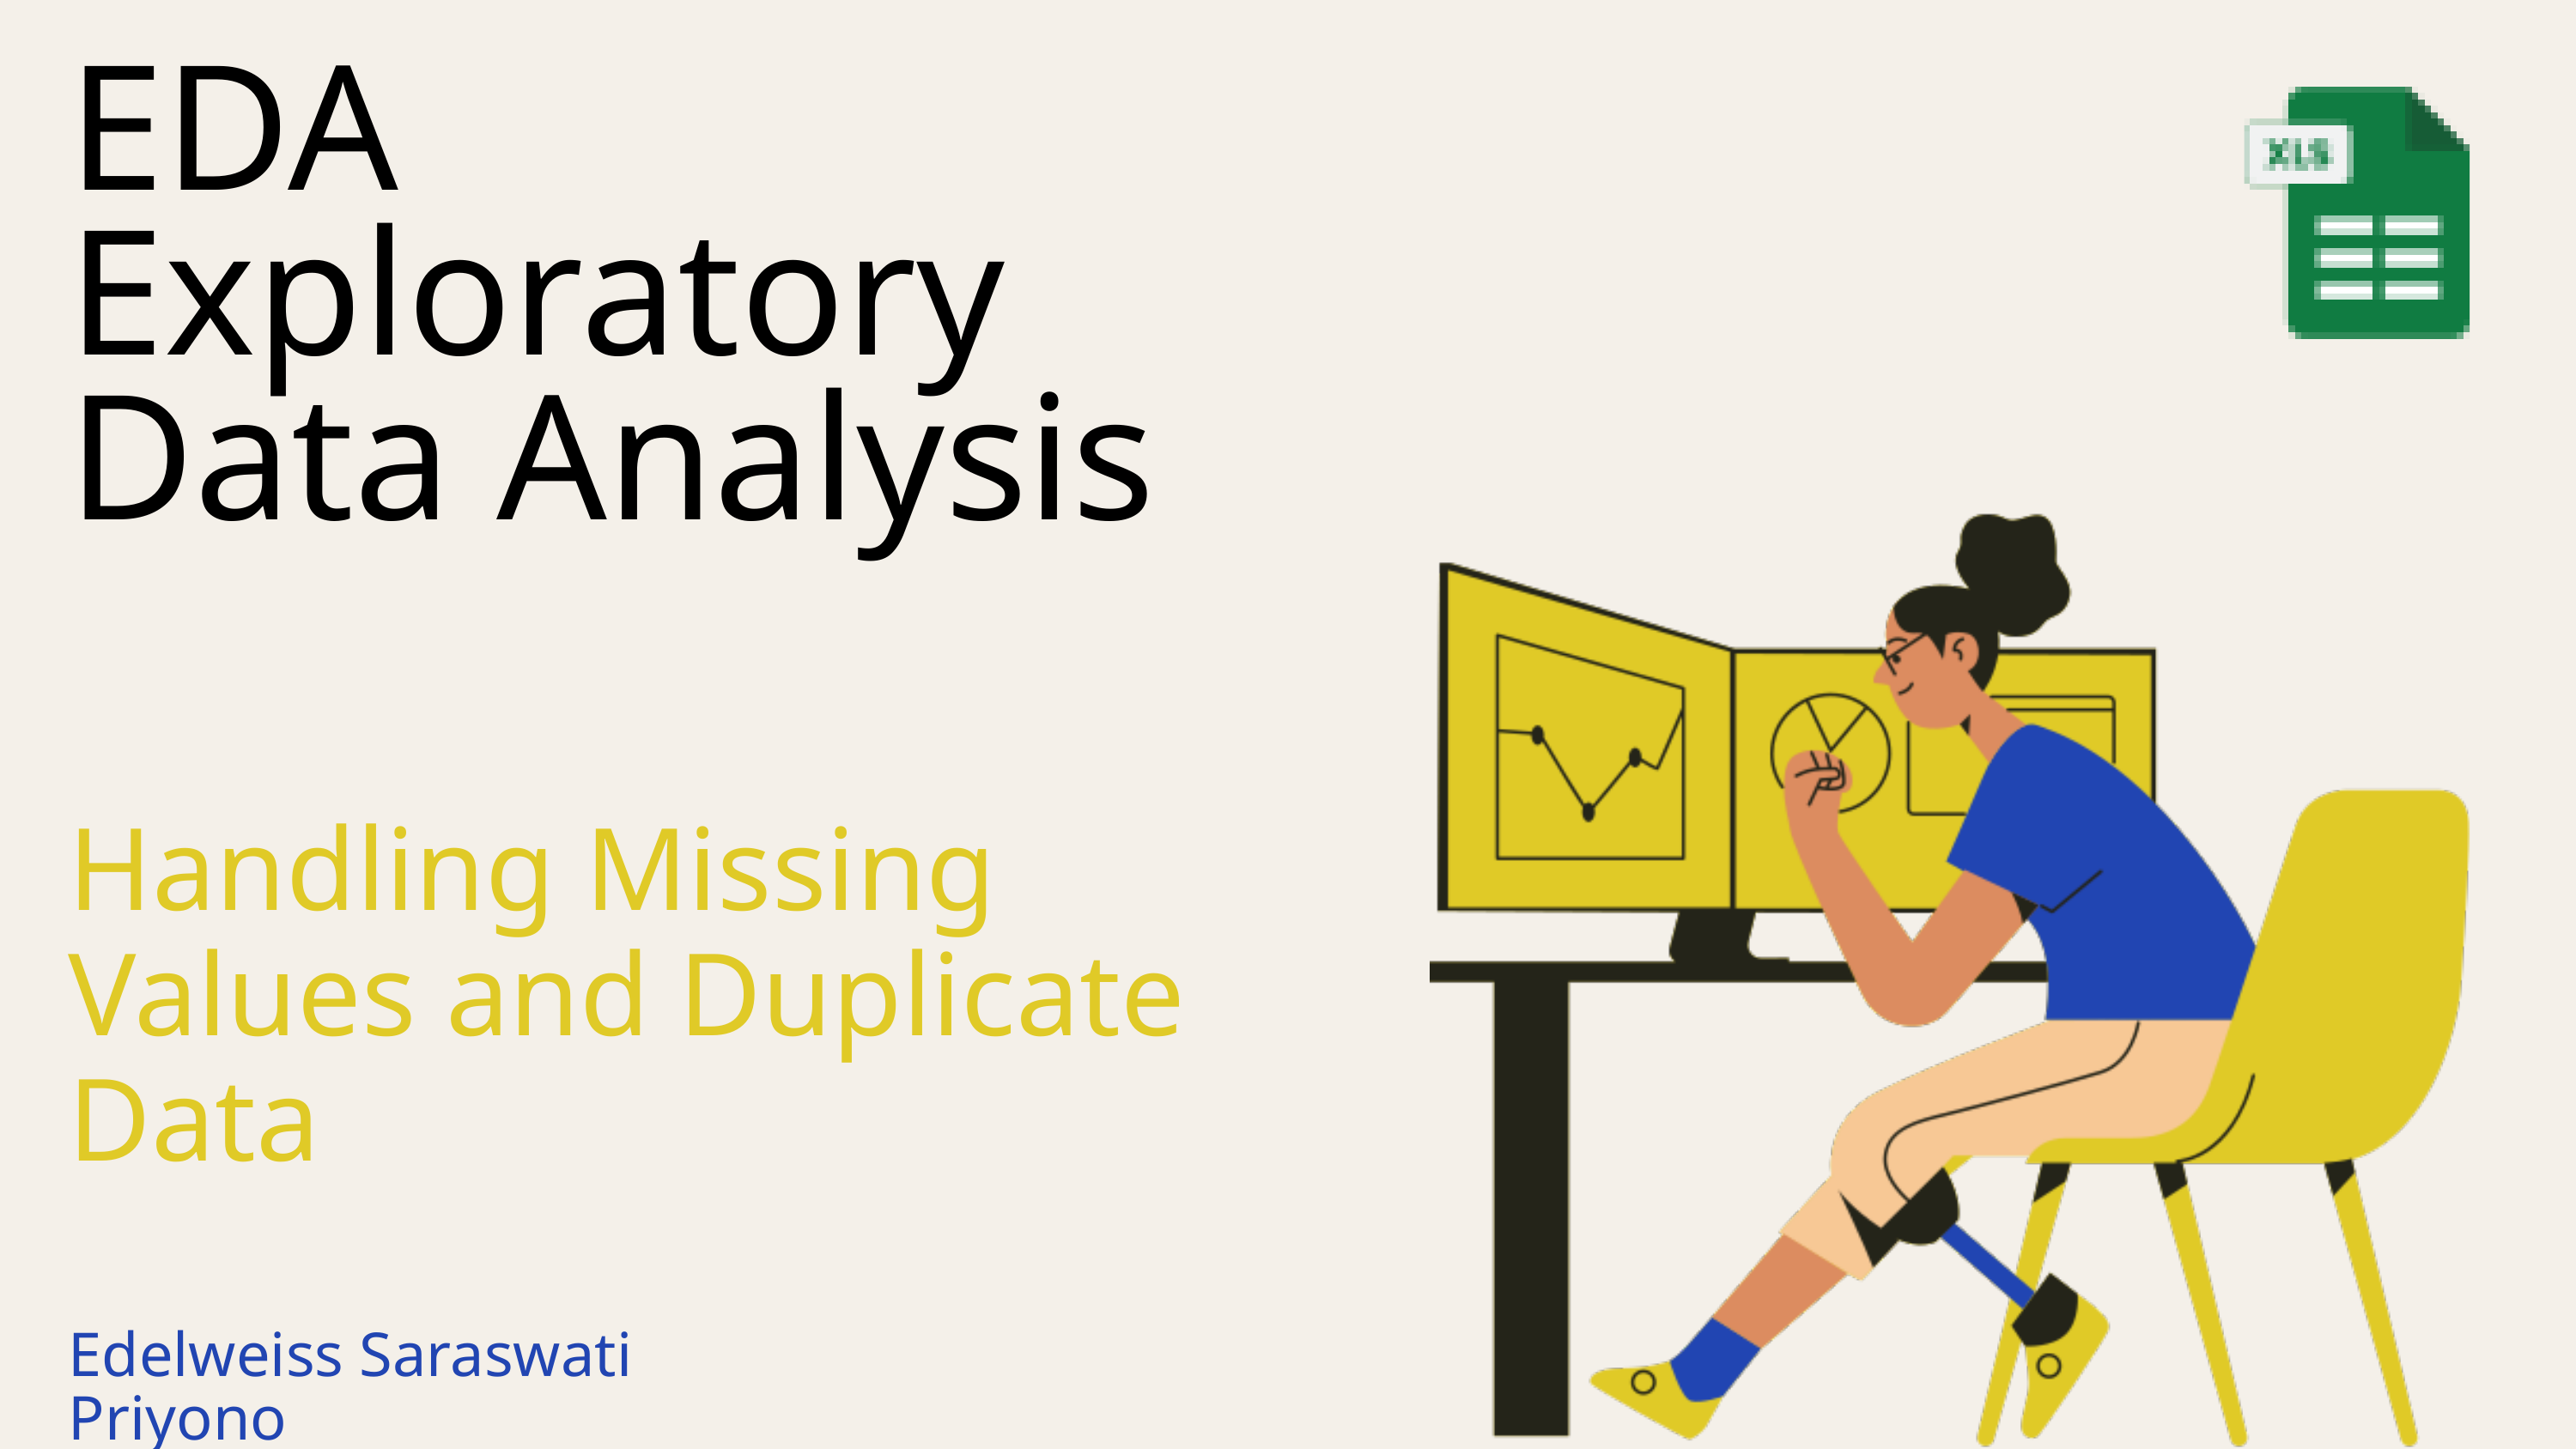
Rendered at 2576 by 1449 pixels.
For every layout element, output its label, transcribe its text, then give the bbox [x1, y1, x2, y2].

text_box EDA Exploratory Data Analysis [68, 59, 1182, 555]
text_box [2244, 87, 2470, 339]
text_box Handling Missing Values and Duplicate Data [68, 807, 1233, 1184]
text_box [1429, 511, 2470, 1449]
text_box Edelweiss Saraswati Priyono [68, 1325, 737, 1449]
